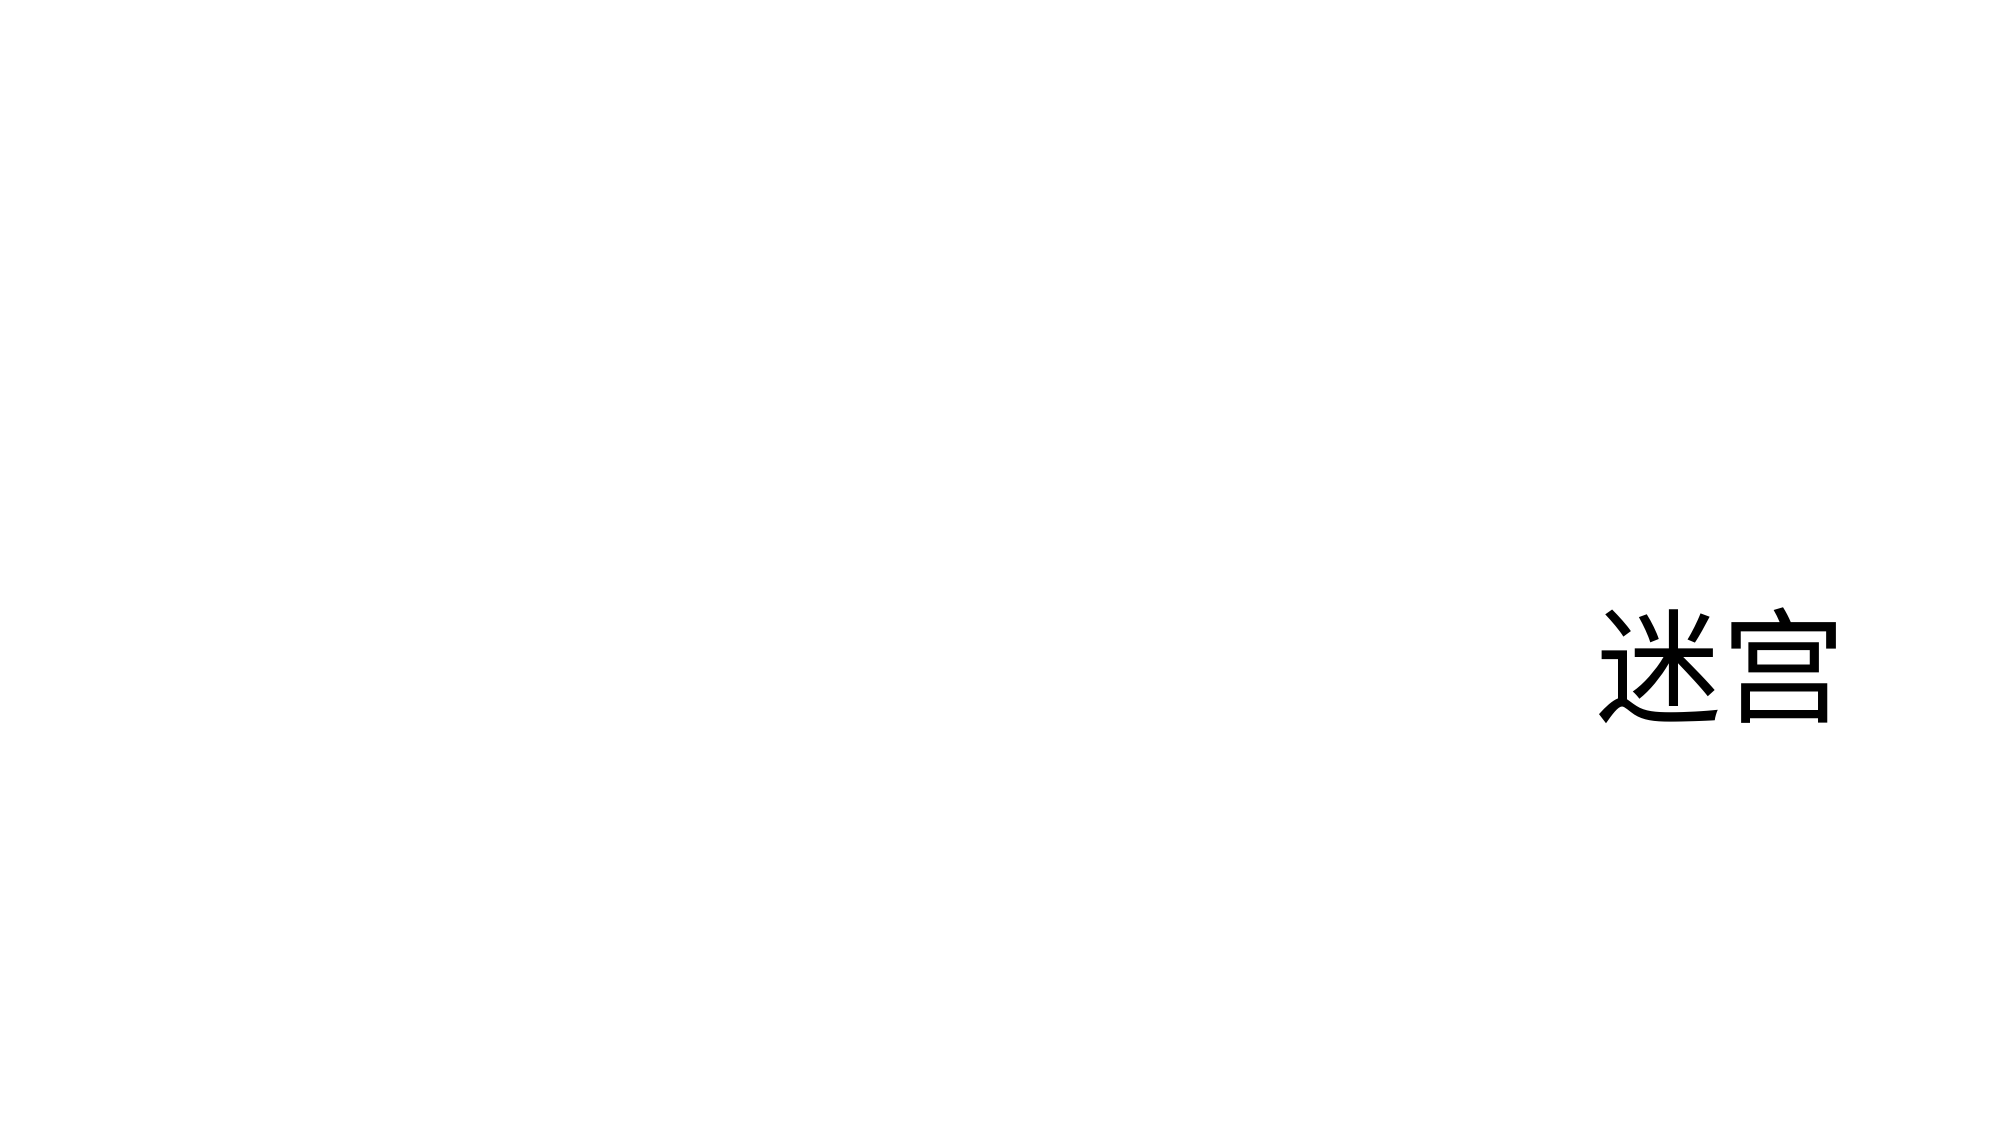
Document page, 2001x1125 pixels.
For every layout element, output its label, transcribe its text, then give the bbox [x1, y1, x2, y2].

title 迷宫 [136, 280, 1862, 749]
